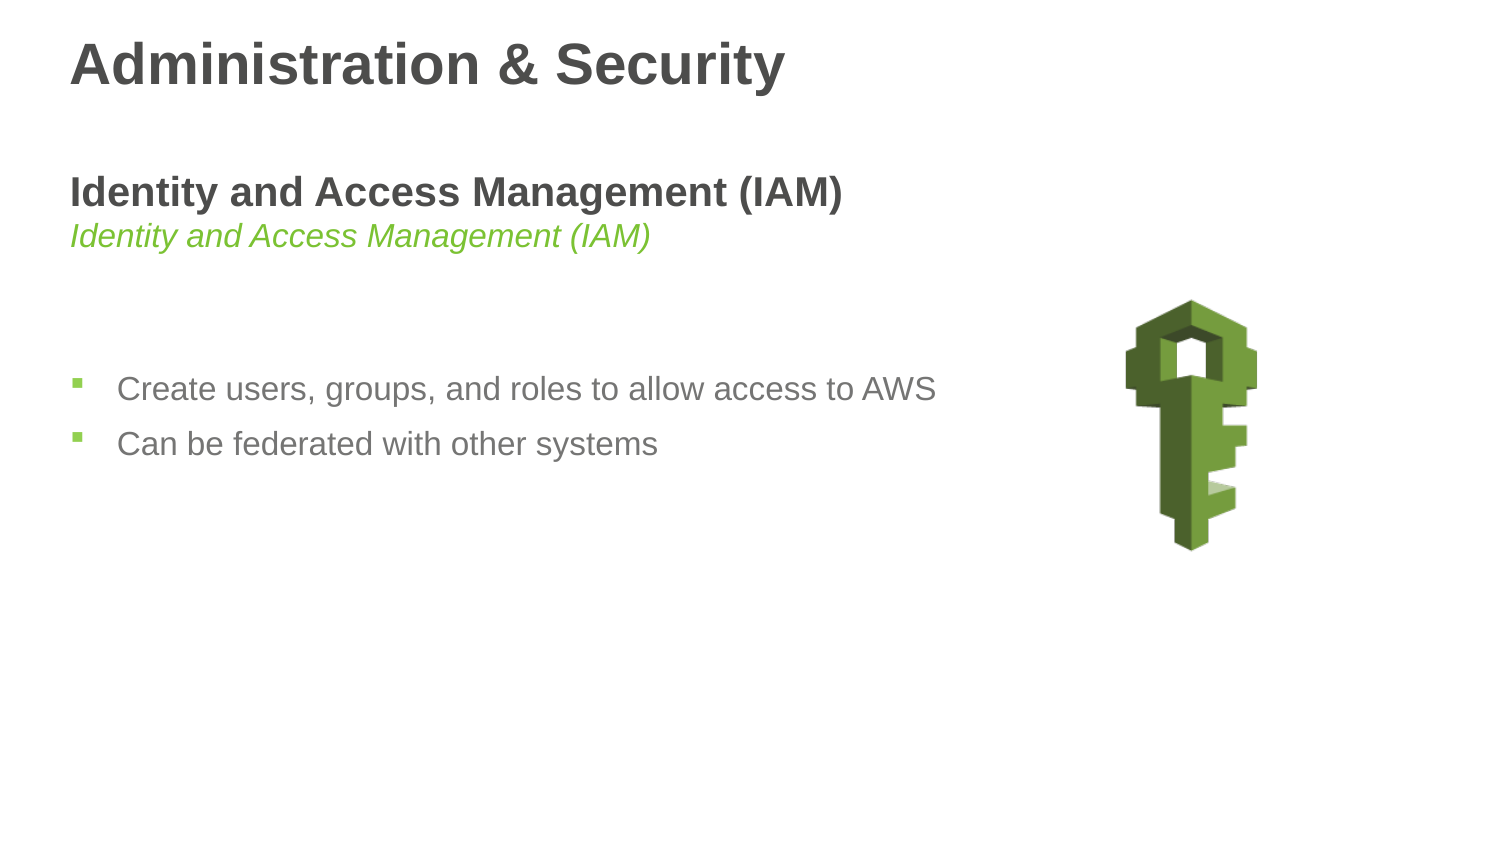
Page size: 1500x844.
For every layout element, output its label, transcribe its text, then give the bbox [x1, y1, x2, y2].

text_box Identity and Access Management (IAM) Identity and Access Management (IAM) [55, 157, 1029, 262]
picture [1061, 295, 1322, 556]
text_box Administration & Security [55, 18, 1402, 109]
text_box Create users, groups, and roles to allow access to AWS Can be federated with other systems [55, 357, 1029, 578]
